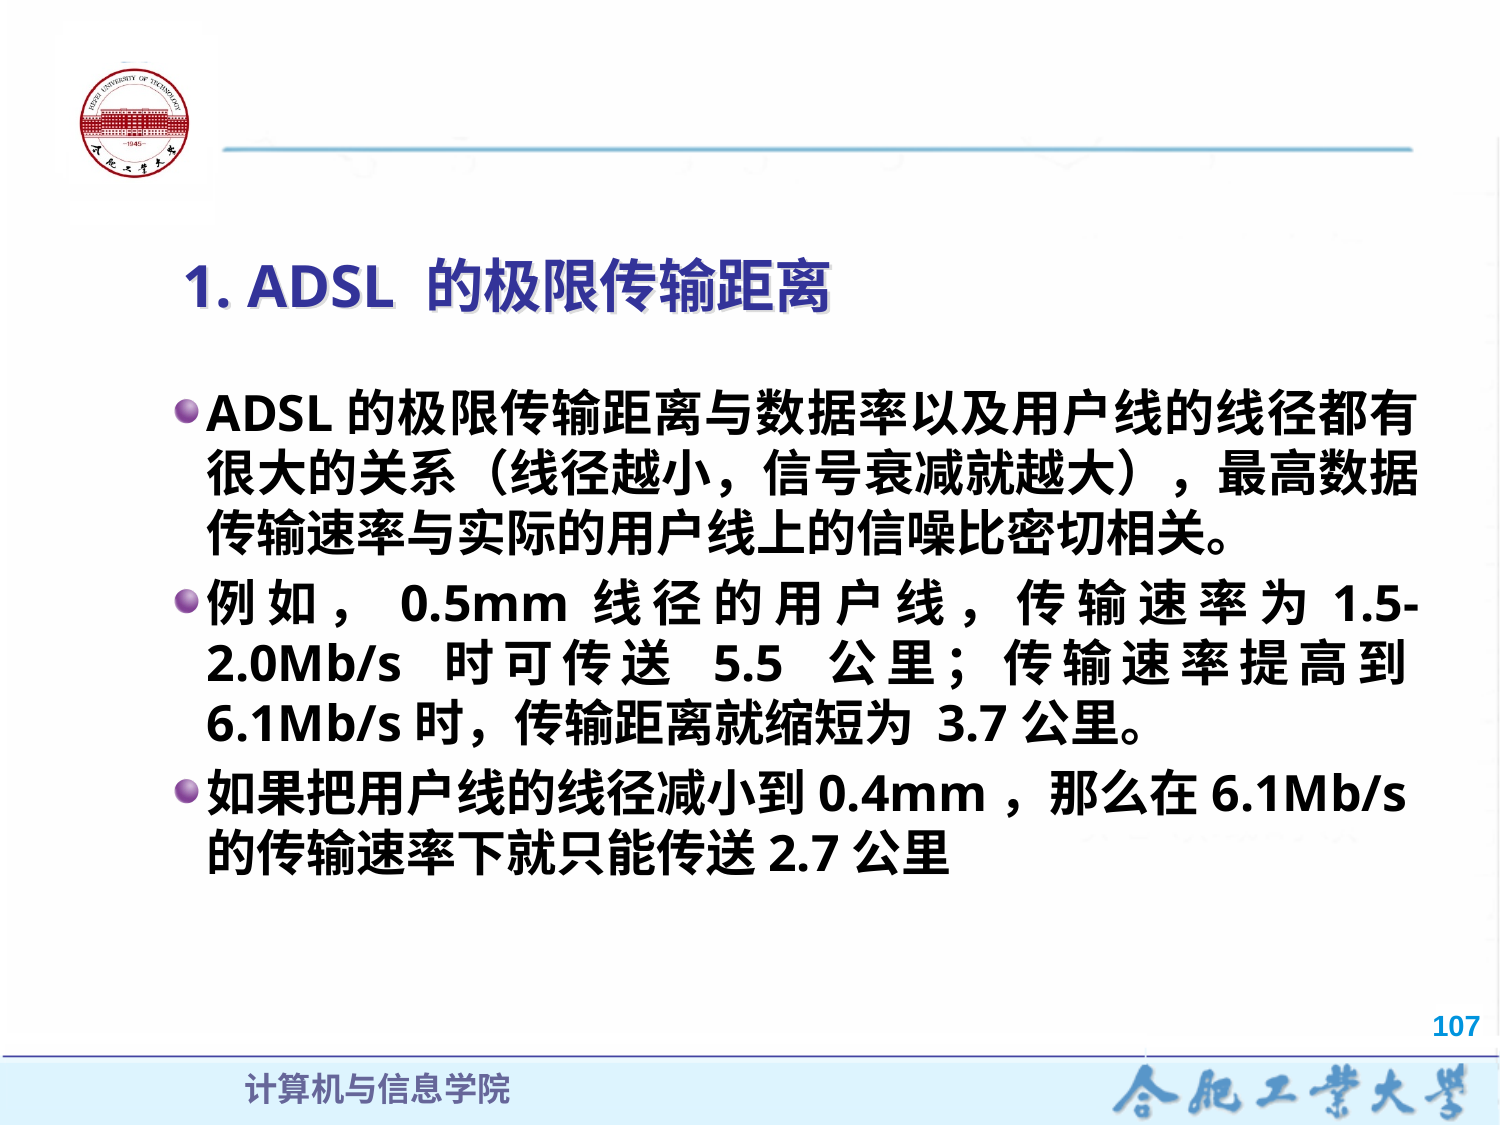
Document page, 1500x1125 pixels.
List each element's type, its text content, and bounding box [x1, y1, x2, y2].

list ADSL的极限传输距离与数据率以及用户线的线径都有很大的关系（线径越小，信号衰减就越大），最高数据传输速率与实际的用户线上的信噪比密切相关。 例如，0.5mm线径的用户线，传输速率为1.5-2.0Mb/s 时可传送 5.5 公里；传输速率提高到6.1Mb/s时，传输距离就缩短为 3.7公里。 如果把用户线的线径减小到0.4mm，那么在6.1Mb/s的传输速率下就只能传送2.7公里 [159, 373, 1435, 898]
picture [0, 0, 1500, 1125]
title 1. ADSL 的极限传输距离 [159, 227, 857, 340]
